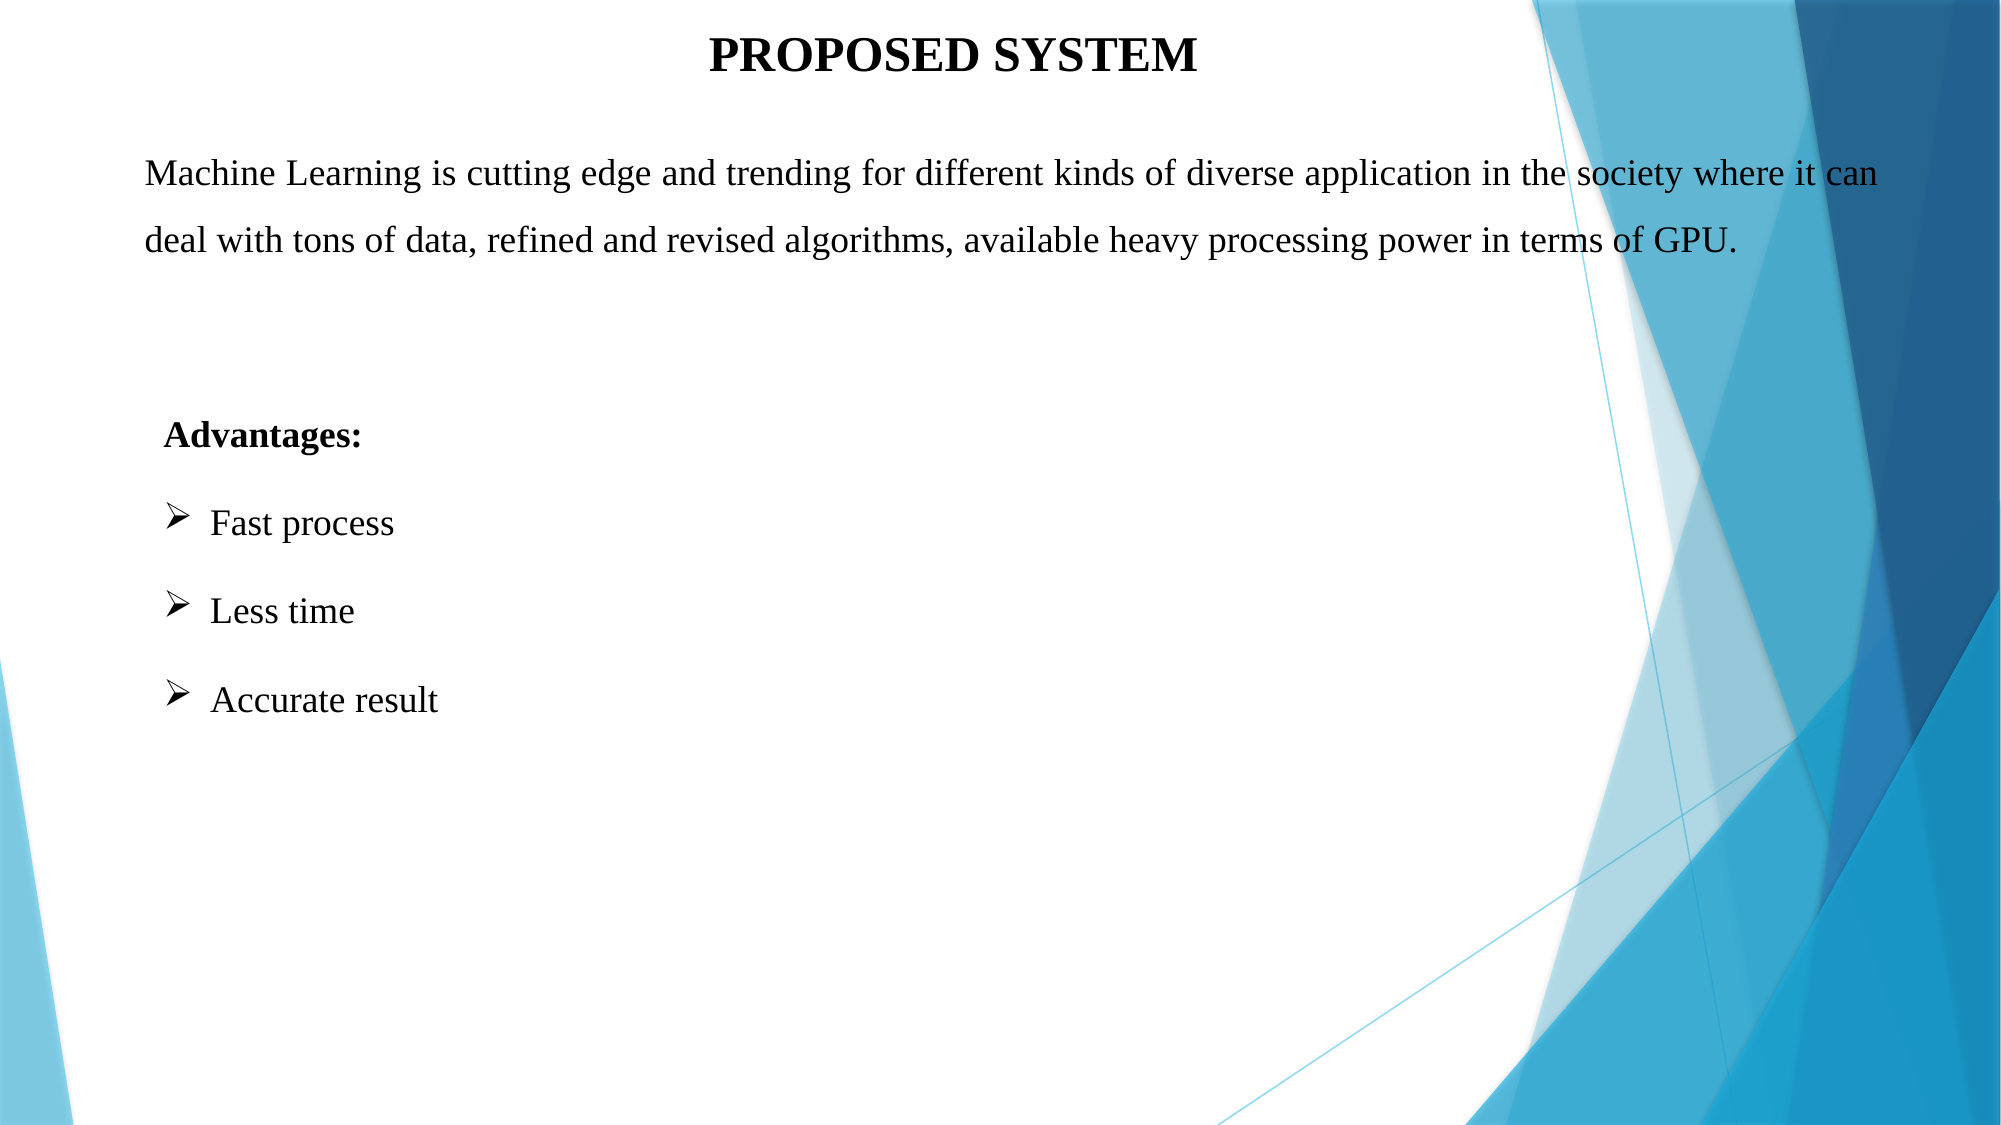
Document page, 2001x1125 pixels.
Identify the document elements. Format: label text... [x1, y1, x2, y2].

text_box Advantages: Fast process Less time Accurate result [148, 379, 1254, 943]
text_box PROPOSED SYSTEM [176, 0, 1731, 103]
text_box Machine Learning is cutting edge and trending for different kinds of diverse application in the society where it can deal with tons of data, refined and revised algorithms, available heavy processing power in terms of GPU. [129, 118, 1896, 268]
